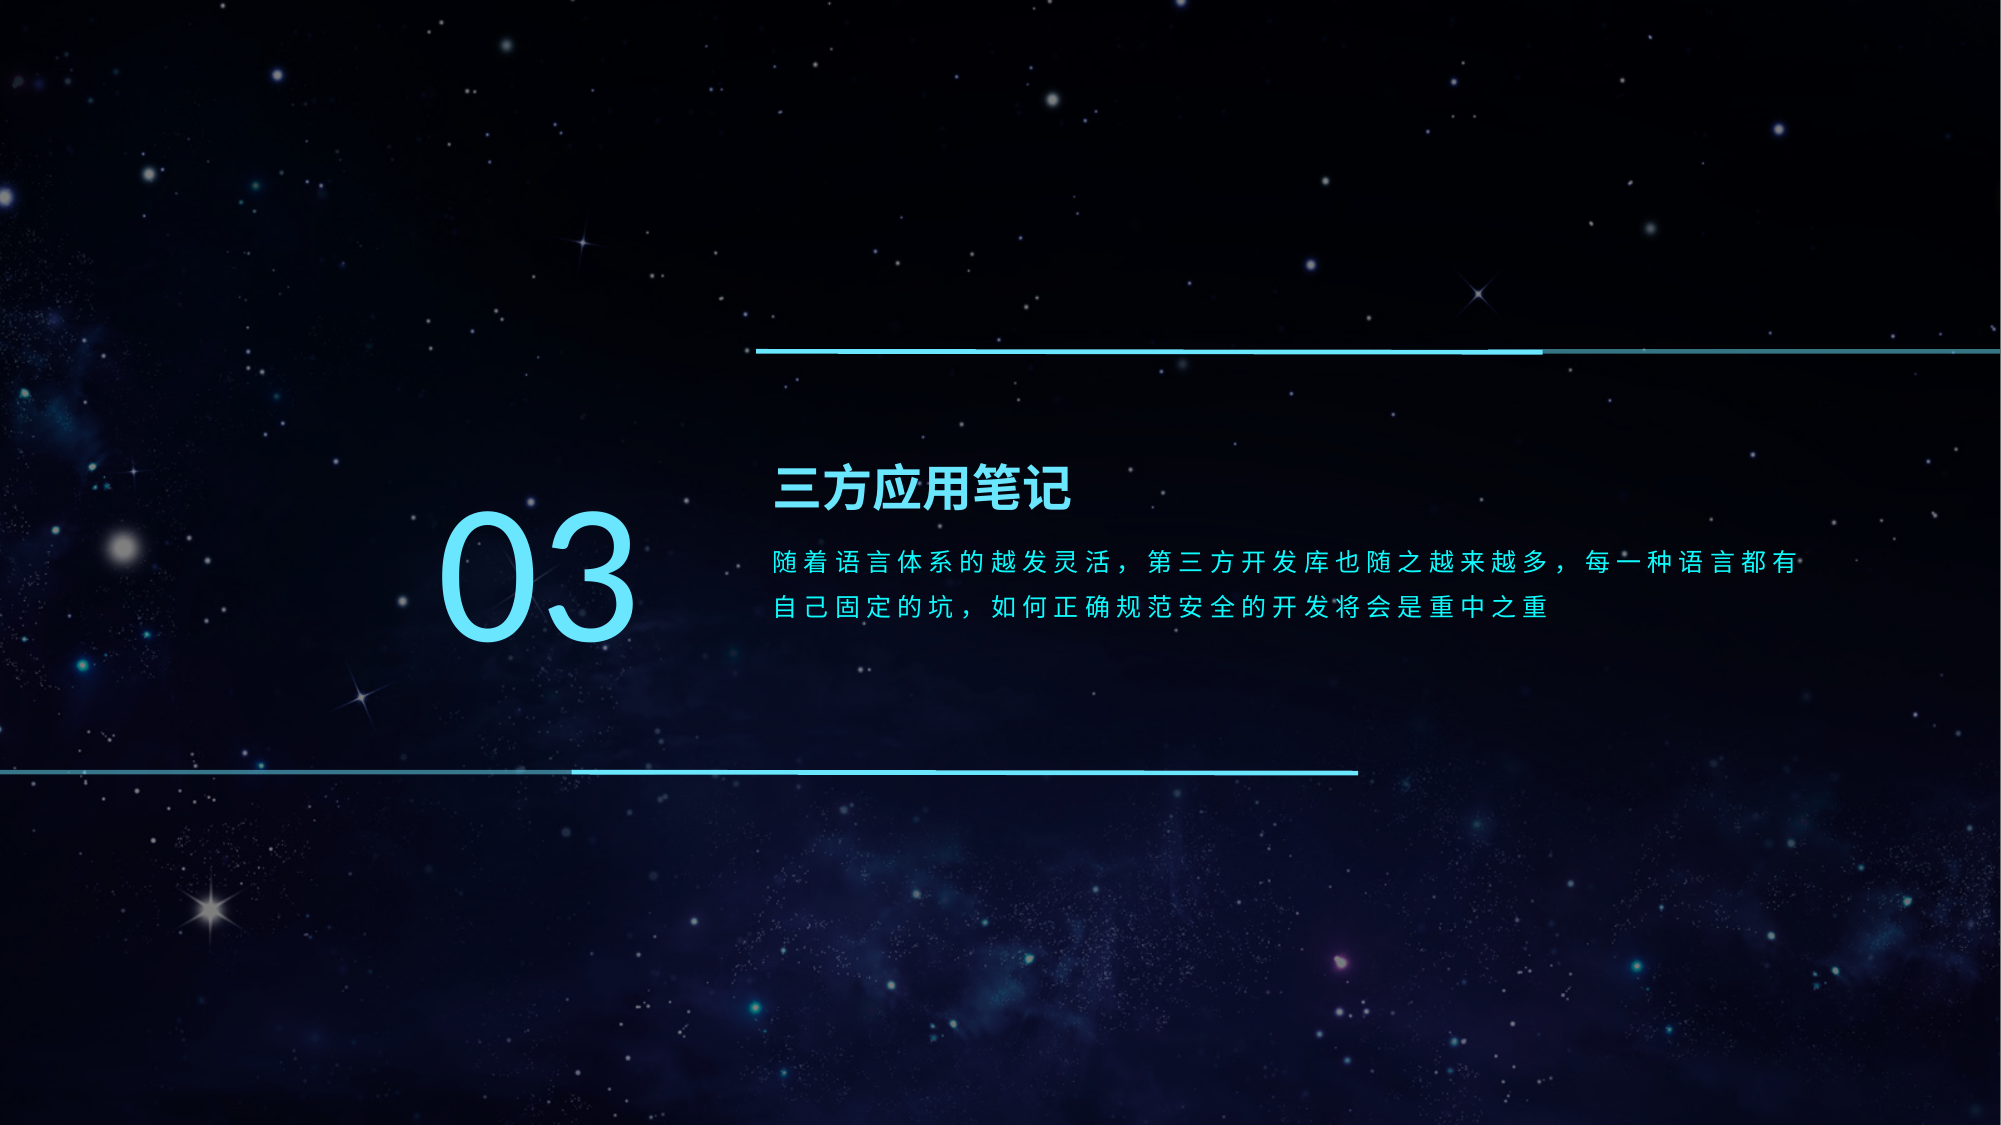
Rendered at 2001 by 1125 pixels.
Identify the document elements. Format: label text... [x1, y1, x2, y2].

picture [0, 0, 2001, 1125]
text_box 03 [407, 433, 656, 689]
text_box 随着语言体系的越发灵活，第三方开发库也随之越来越多，每一种语言都有自己固定的坑，如何正确规范安全的开发将会是重中之重 [757, 524, 1849, 629]
text_box 三方应用笔记 [758, 448, 1371, 524]
